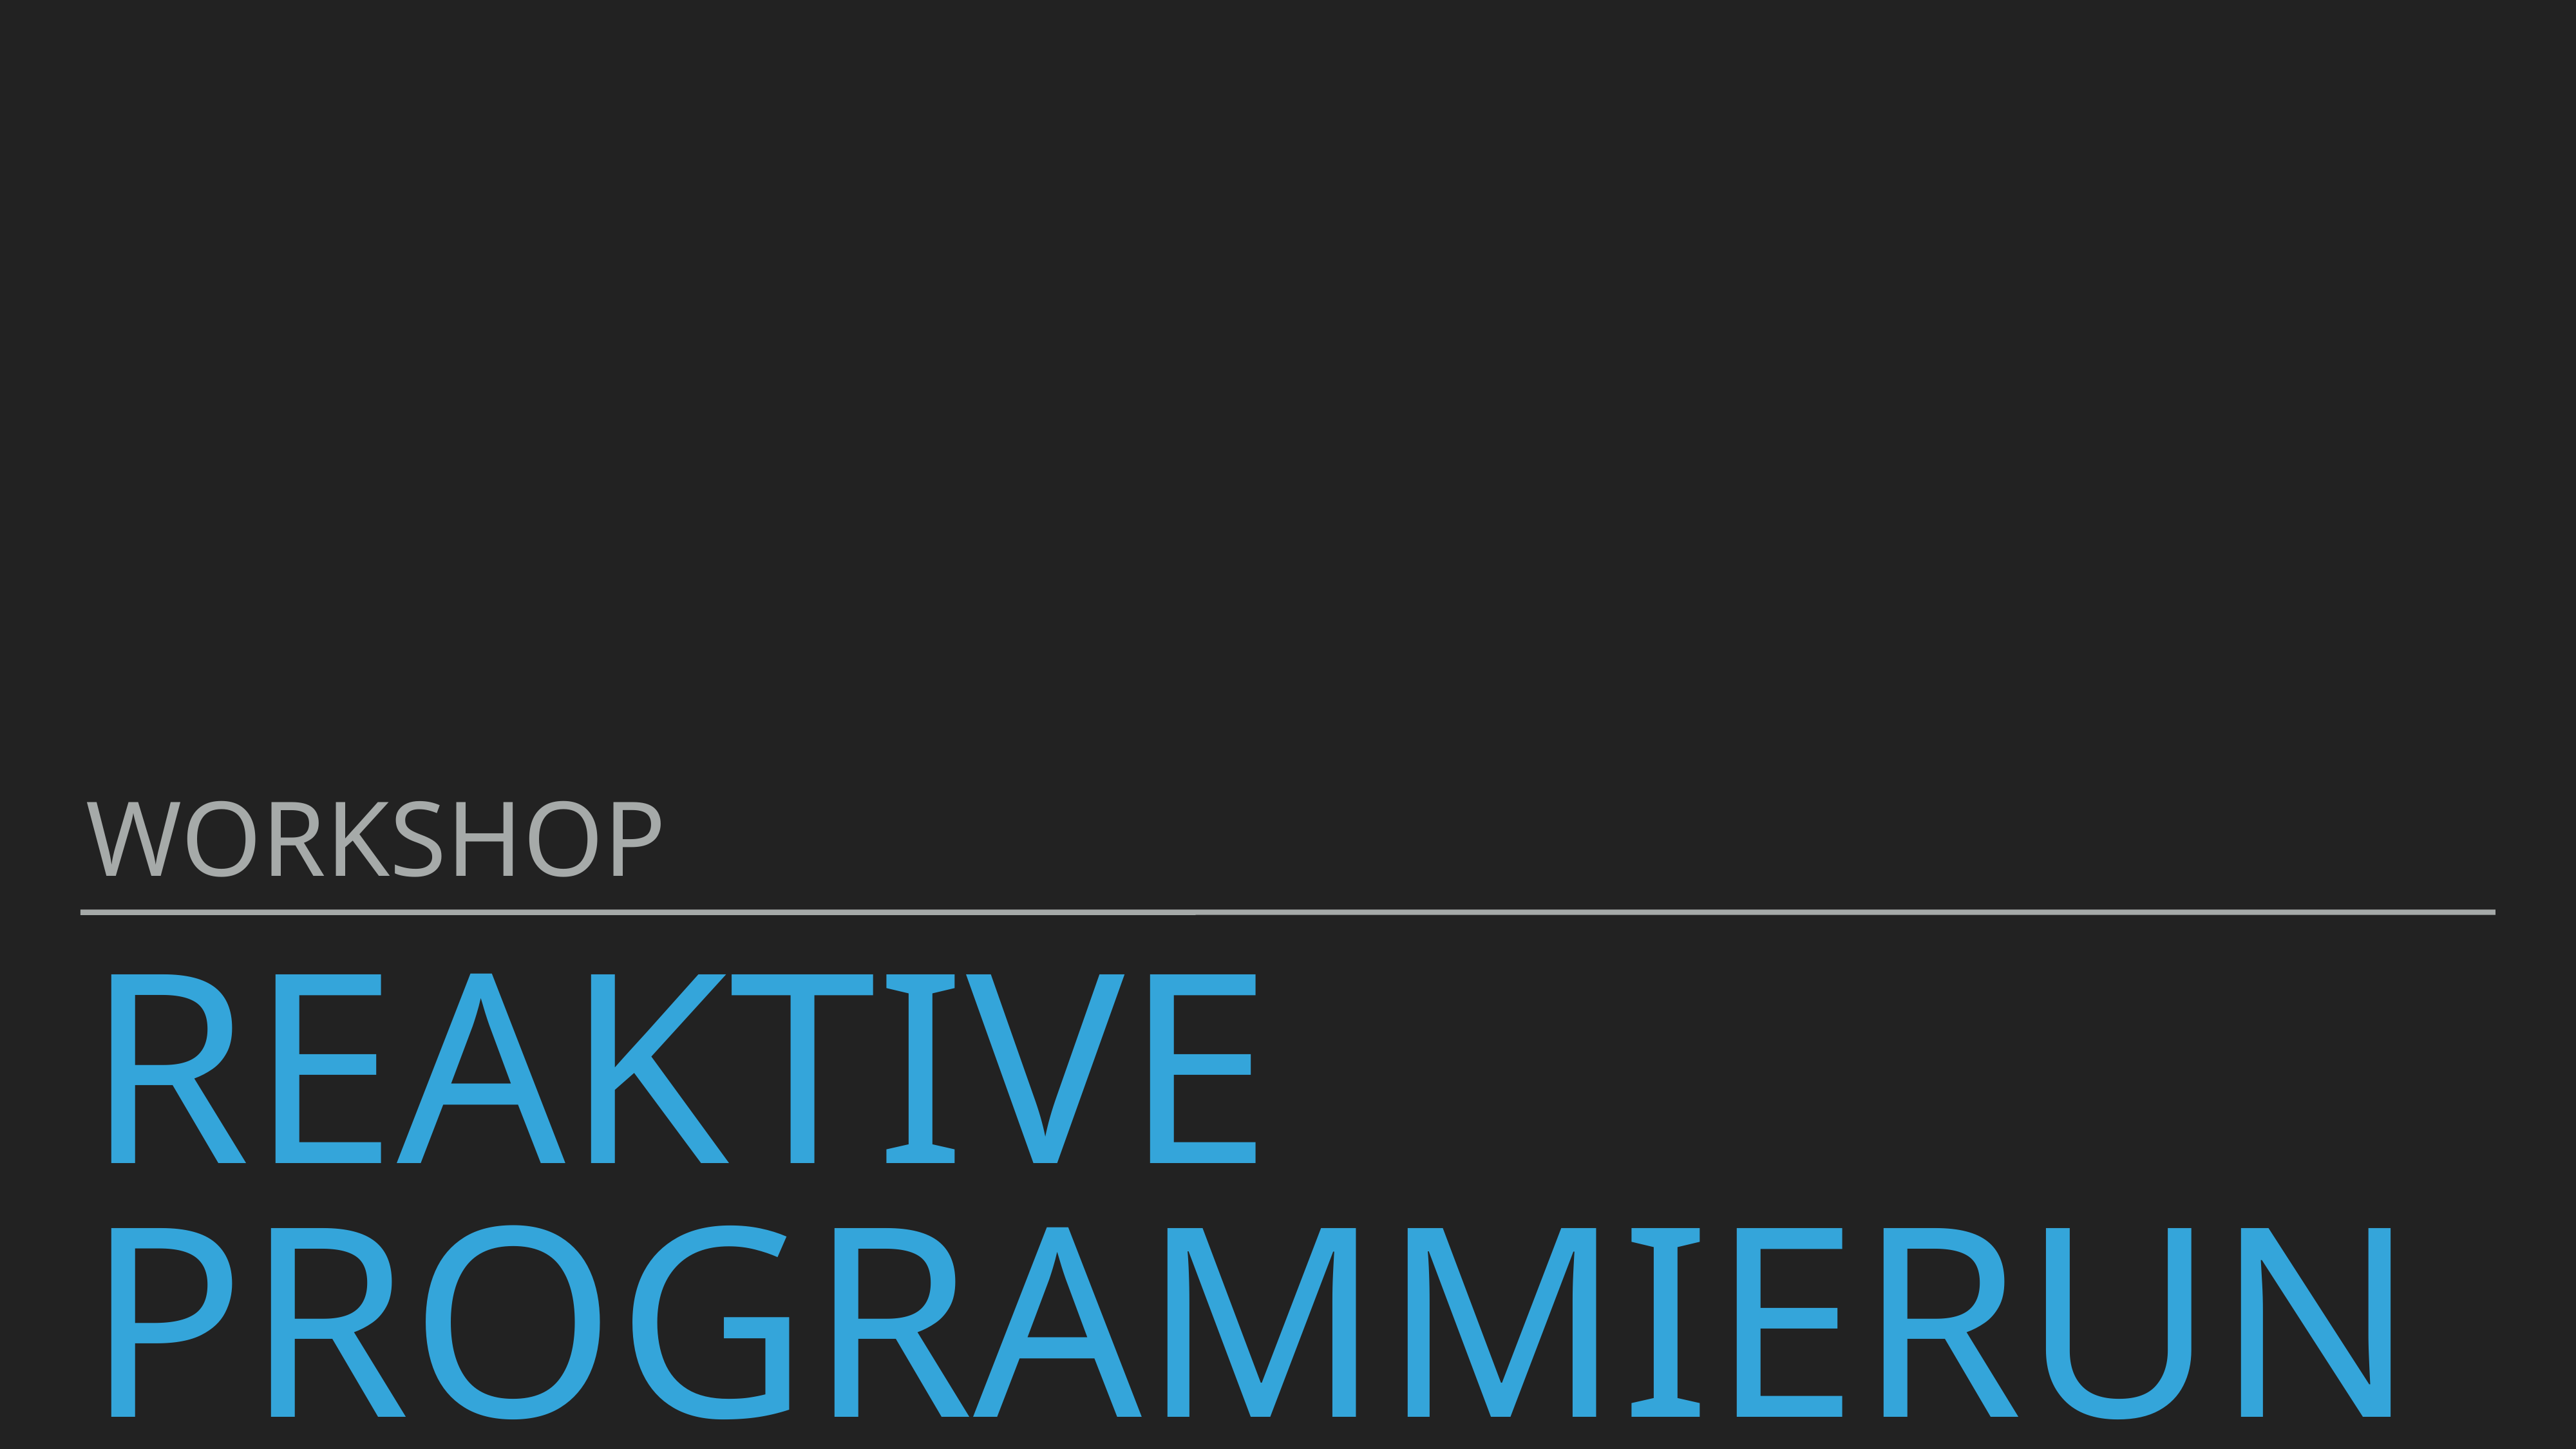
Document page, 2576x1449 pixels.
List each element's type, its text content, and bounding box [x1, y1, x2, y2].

subtitle Workshop [80, 632, 2496, 902]
title Reaktive Programmierung [80, 954, 2496, 1358]
